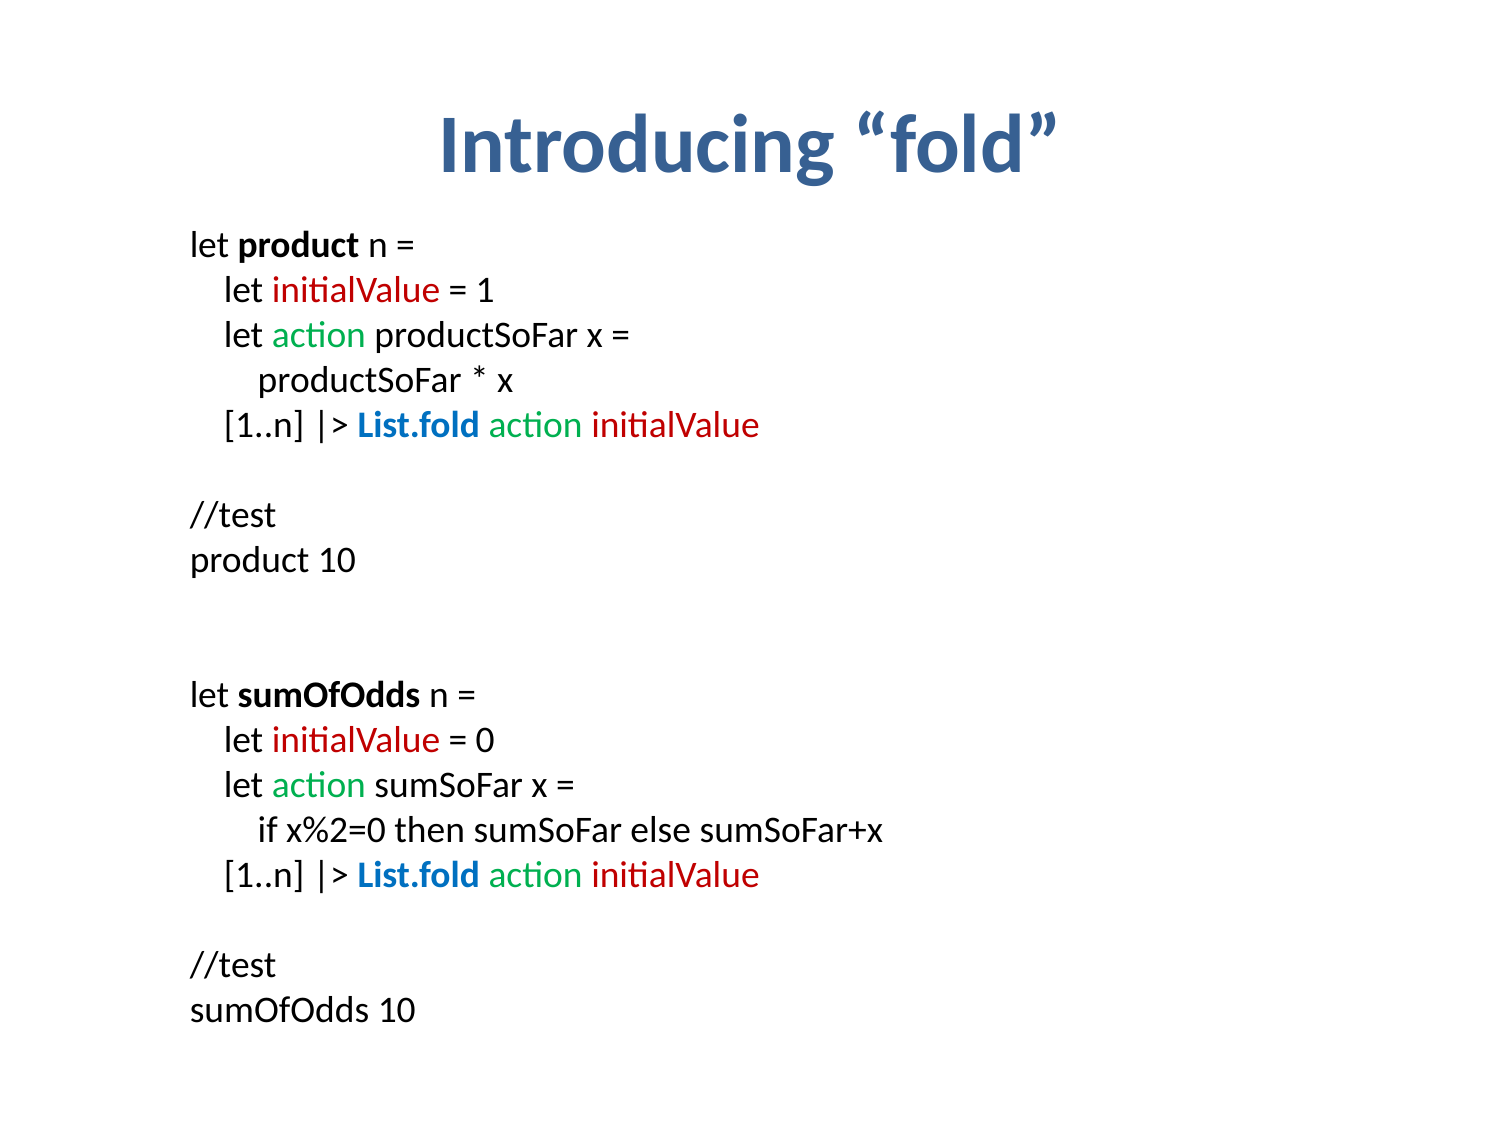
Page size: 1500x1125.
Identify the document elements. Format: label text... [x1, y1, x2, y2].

text_box let product n = let initialValue = 1 let action productSoFar x = productSoFar * x [1..n] |> List.fold action initialValue //test product 10 let sumOfOdds n = let initialValue = 0 let action sumSoFar x = if x%2=0 then sumSoFar else sumSoFar+x [1..n] |> List.fold action initialValue //test sumOfOdds 10 [174, 212, 1425, 1038]
title Introducing “fold” [75, 45, 1425, 233]
